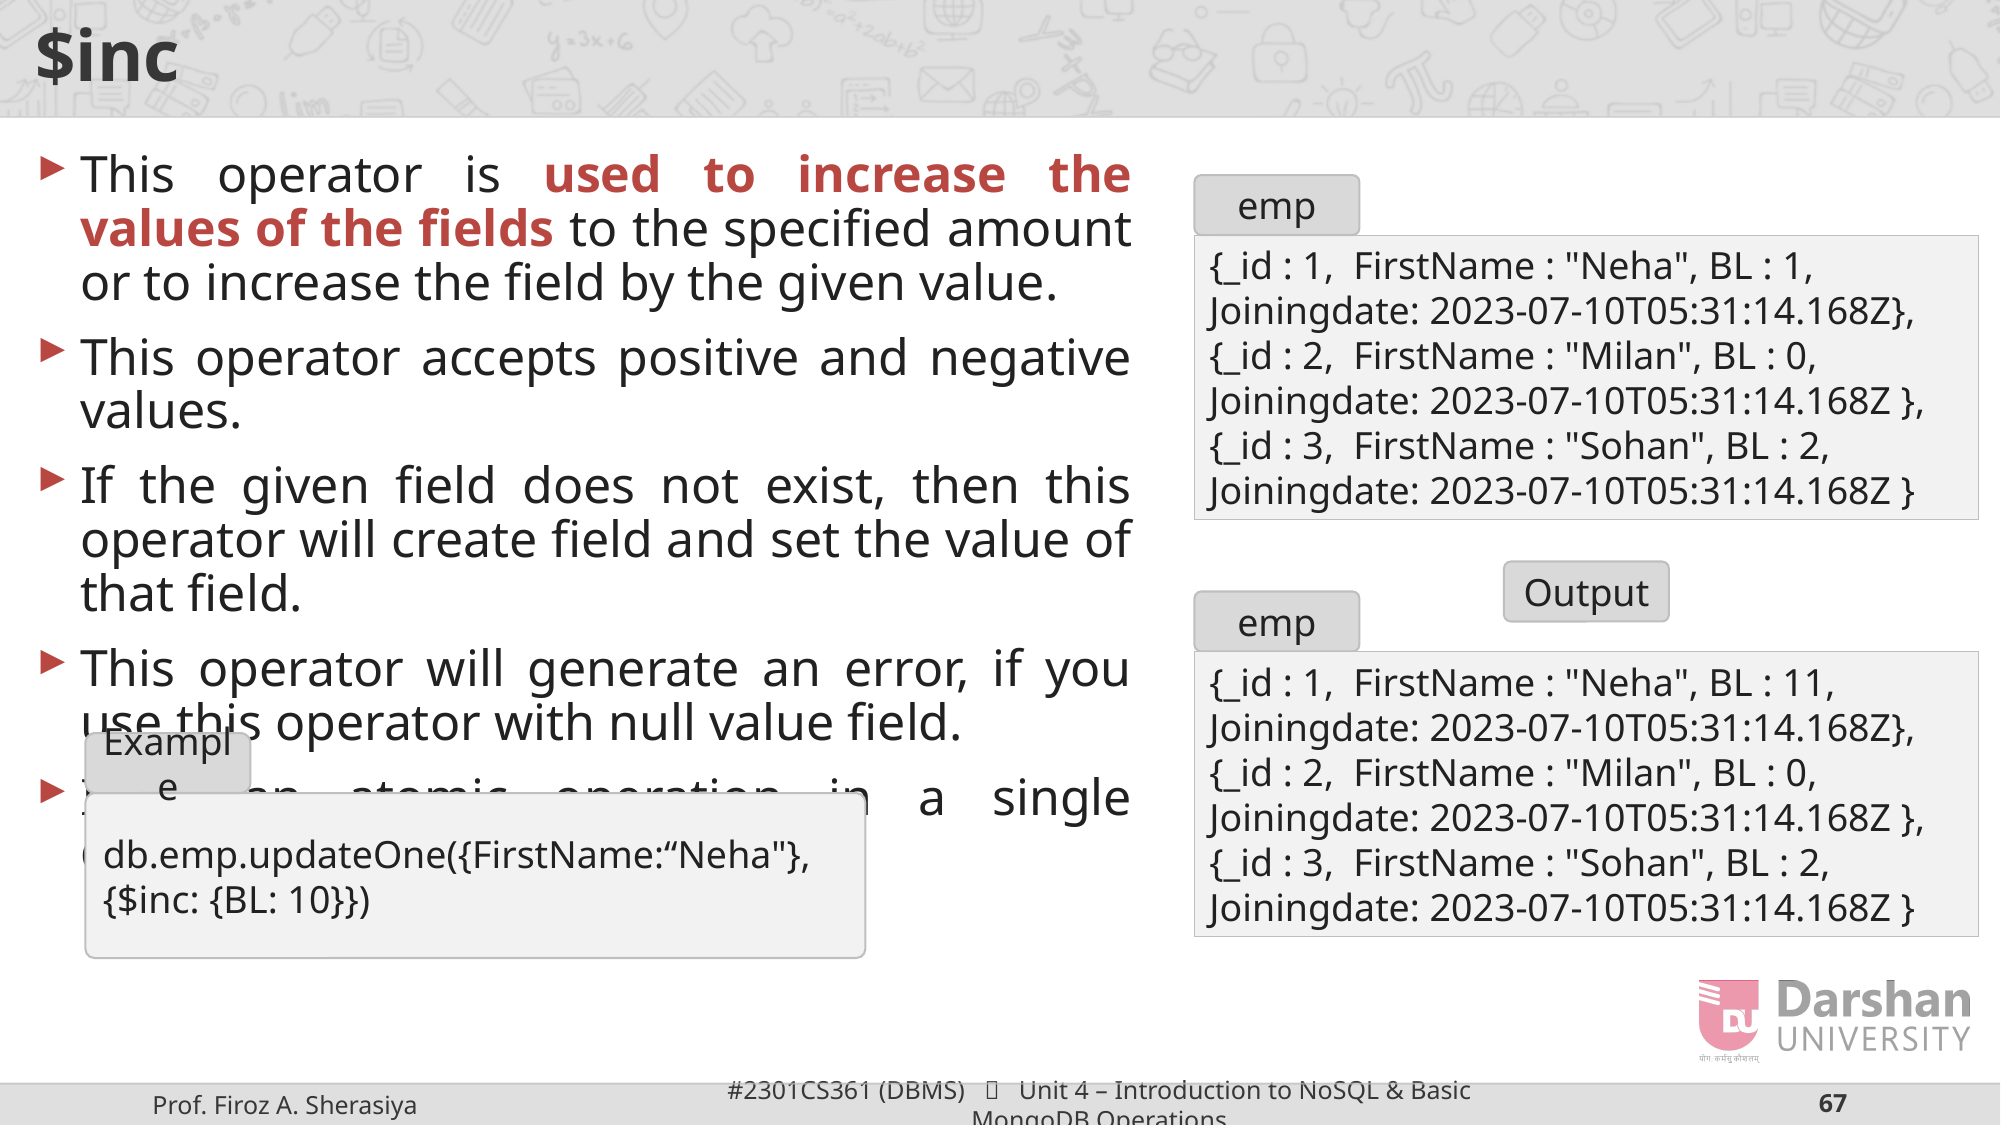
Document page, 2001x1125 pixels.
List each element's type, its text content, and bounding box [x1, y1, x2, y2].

text_box Output [1502, 560, 1670, 623]
list This operator is used to increase the values of the fields to the specified amount or to increase the field by the given value. This operator accepts positive and negative values. If the given field does not exist, then this operator will create field and set the value of that field. This operator will generate an error, if you use this operator with null value field. It is an atomic operation in a single document. [21, 141, 1148, 1059]
text_box {_id : 1, FirstName : "Neha", BL : 11, Joiningdate: 2023-07-10T05:31:14.168Z}, {_id : 2, FirstName : "Milan", BL : 0, Joiningdate: 2023-07-10T05:31:14.168Z }, {_id : 3, FirstName : "Sohan", BL : 2, Joiningdate: 2023-07-10T05:31:14.168Z } [1194, 651, 1979, 937]
text_box db.emp.updateOne({FirstName:“Neha"}, {$inc: {BL: 10}}) [84, 792, 867, 960]
text_box emp [1193, 590, 1361, 651]
text_box emp [1193, 174, 1361, 237]
table_cell 103 [1699, 980, 1970, 1063]
title $inc [0, 0, 2000, 117]
text_box {_id : 1, FirstName : "Neha", BL : 1, Joiningdate: 2023-07-10T05:31:14.168Z}, {_id : 2, FirstName : "Milan", BL : 0, Joiningdate: 2023-07-10T05:31:14.168Z }, {_id : 3, FirstName : "Sohan", BL : 2, Joiningdate: 2023-07-10T05:31:14.168Z } [1194, 235, 1979, 520]
text_box Example [84, 732, 252, 795]
